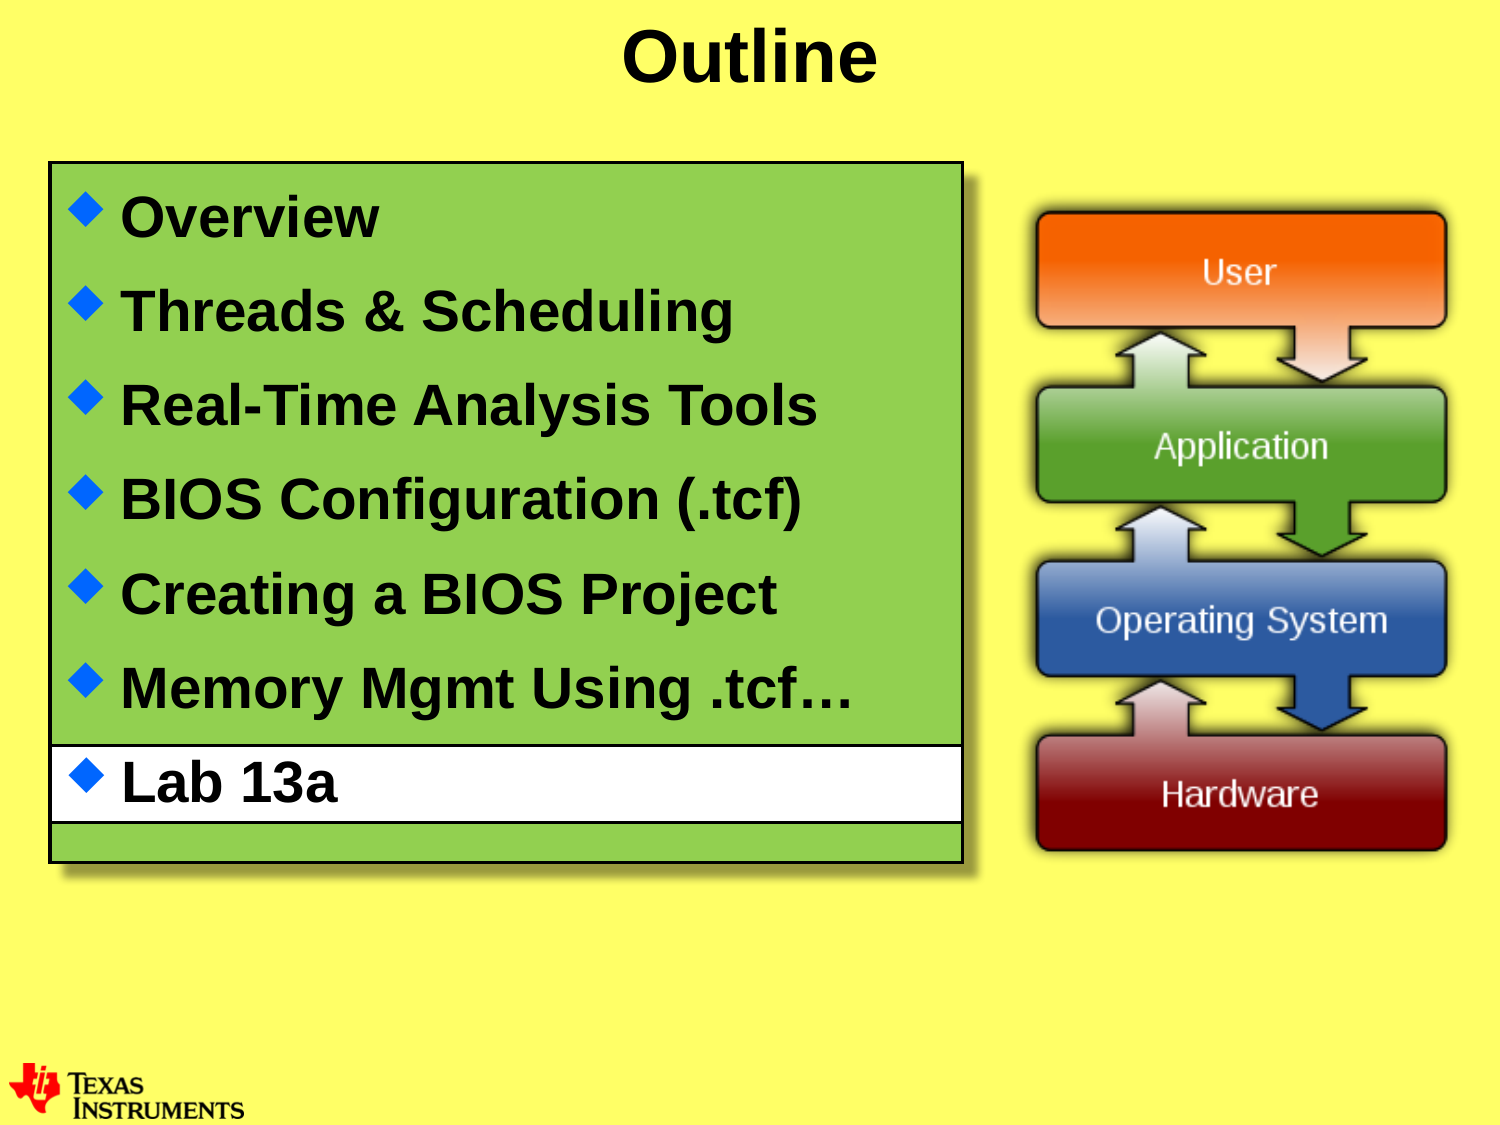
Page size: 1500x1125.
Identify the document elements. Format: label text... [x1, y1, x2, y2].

picture [1010, 188, 1474, 874]
text_box [49, 162, 963, 745]
text_box Overview [49, 179, 959, 258]
text_box BIOS Configuration (.tcf) [49, 462, 959, 541]
text_box [49, 823, 963, 863]
text_box Threads & Scheduling [49, 273, 959, 352]
text_box Lab 13a [49, 745, 963, 823]
title Outline [0, 0, 1500, 122]
text_box Memory Mgmt Using .tcf… [49, 650, 959, 729]
text_box Creating a BIOS Project [49, 556, 959, 635]
picture [8, 1062, 245, 1120]
text_box Real-Time Analysis Tools [49, 368, 959, 446]
